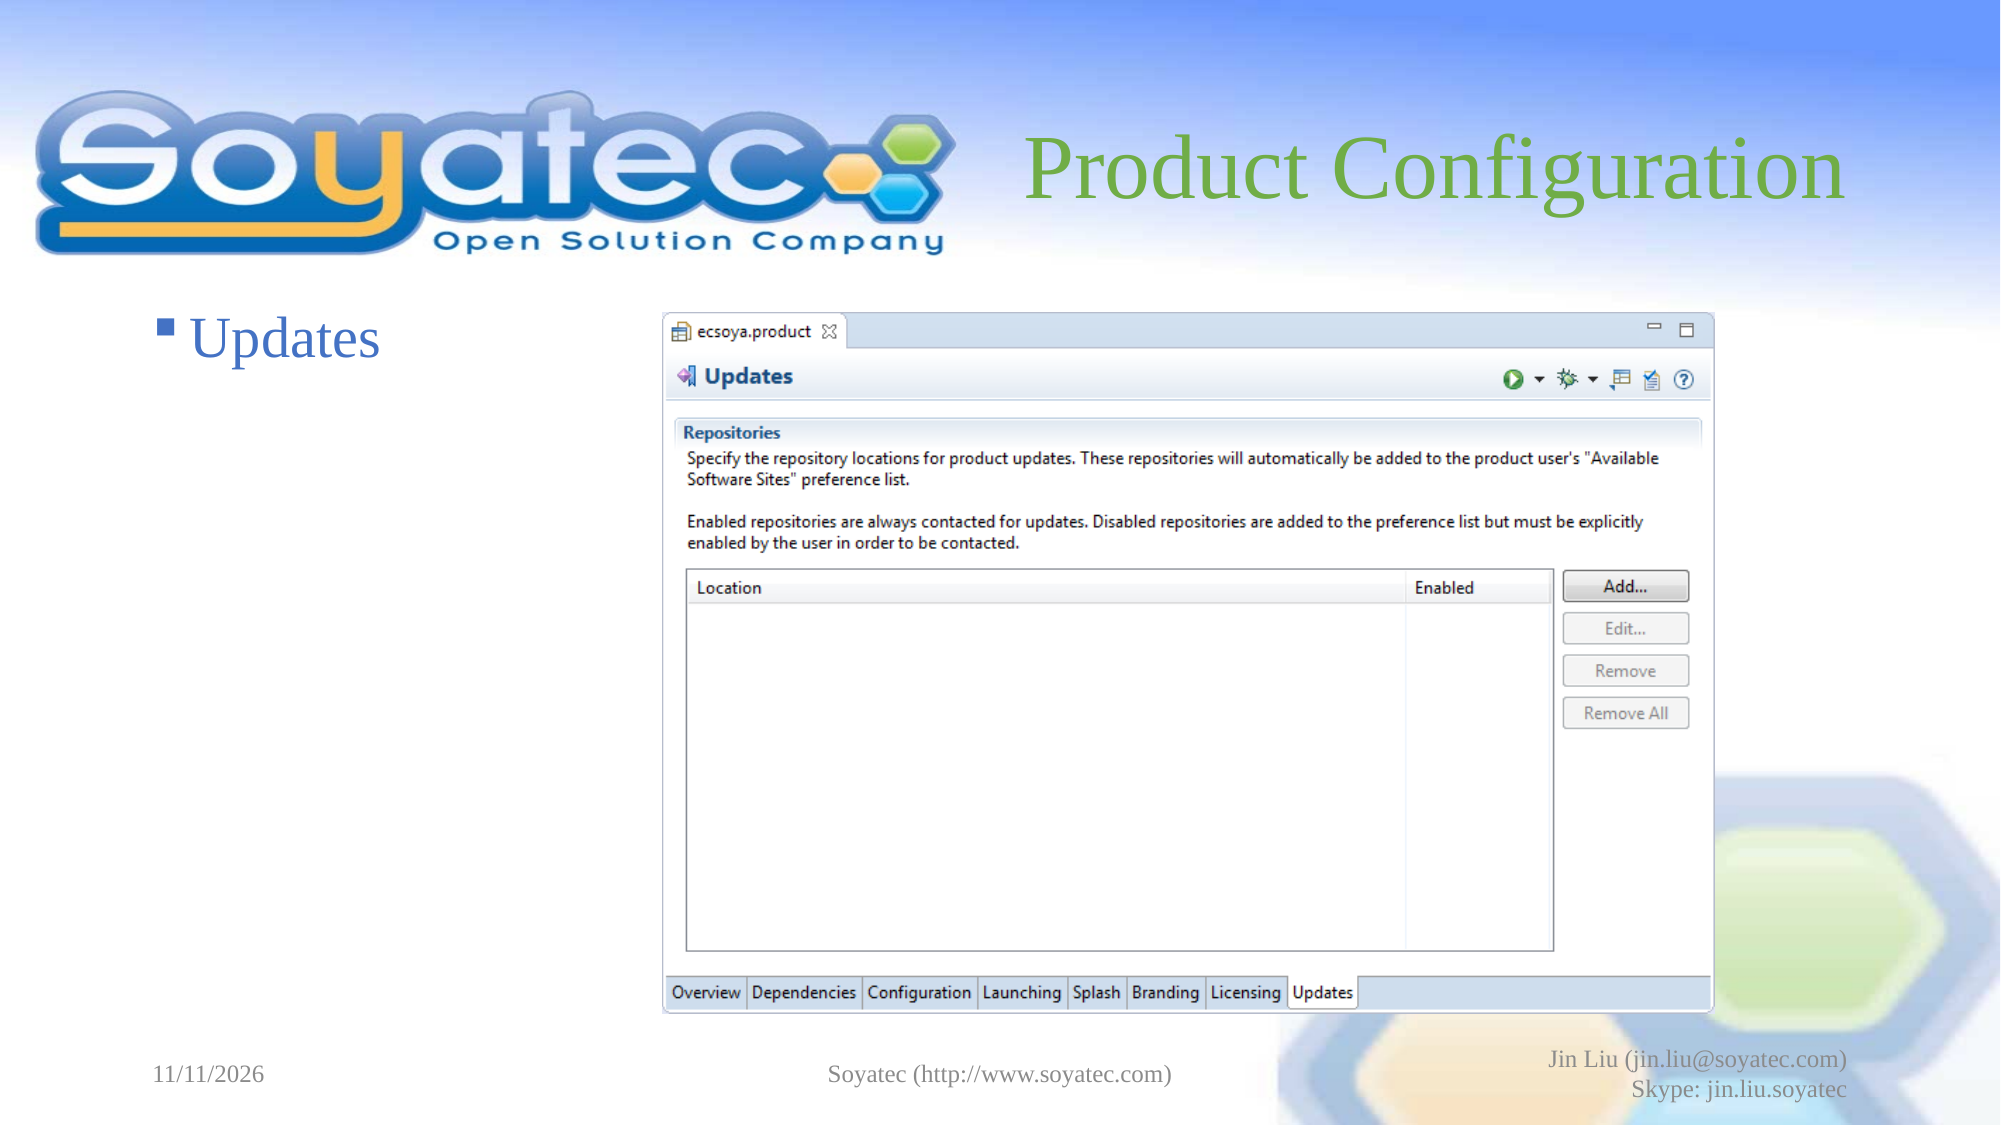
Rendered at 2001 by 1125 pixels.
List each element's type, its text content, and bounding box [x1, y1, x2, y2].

title Product Configuration [968, 59, 1863, 278]
list Updates [137, 299, 1863, 1014]
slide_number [137, 1042, 588, 1103]
footer Soyatec (http://www.soyatec.com) [662, 1042, 1338, 1103]
slide_number Jin Liu (jin.liu@soyatec.com) Skype: jin.liu.soyatec [1412, 1042, 1863, 1103]
picture [0, 0, 2001, 1125]
